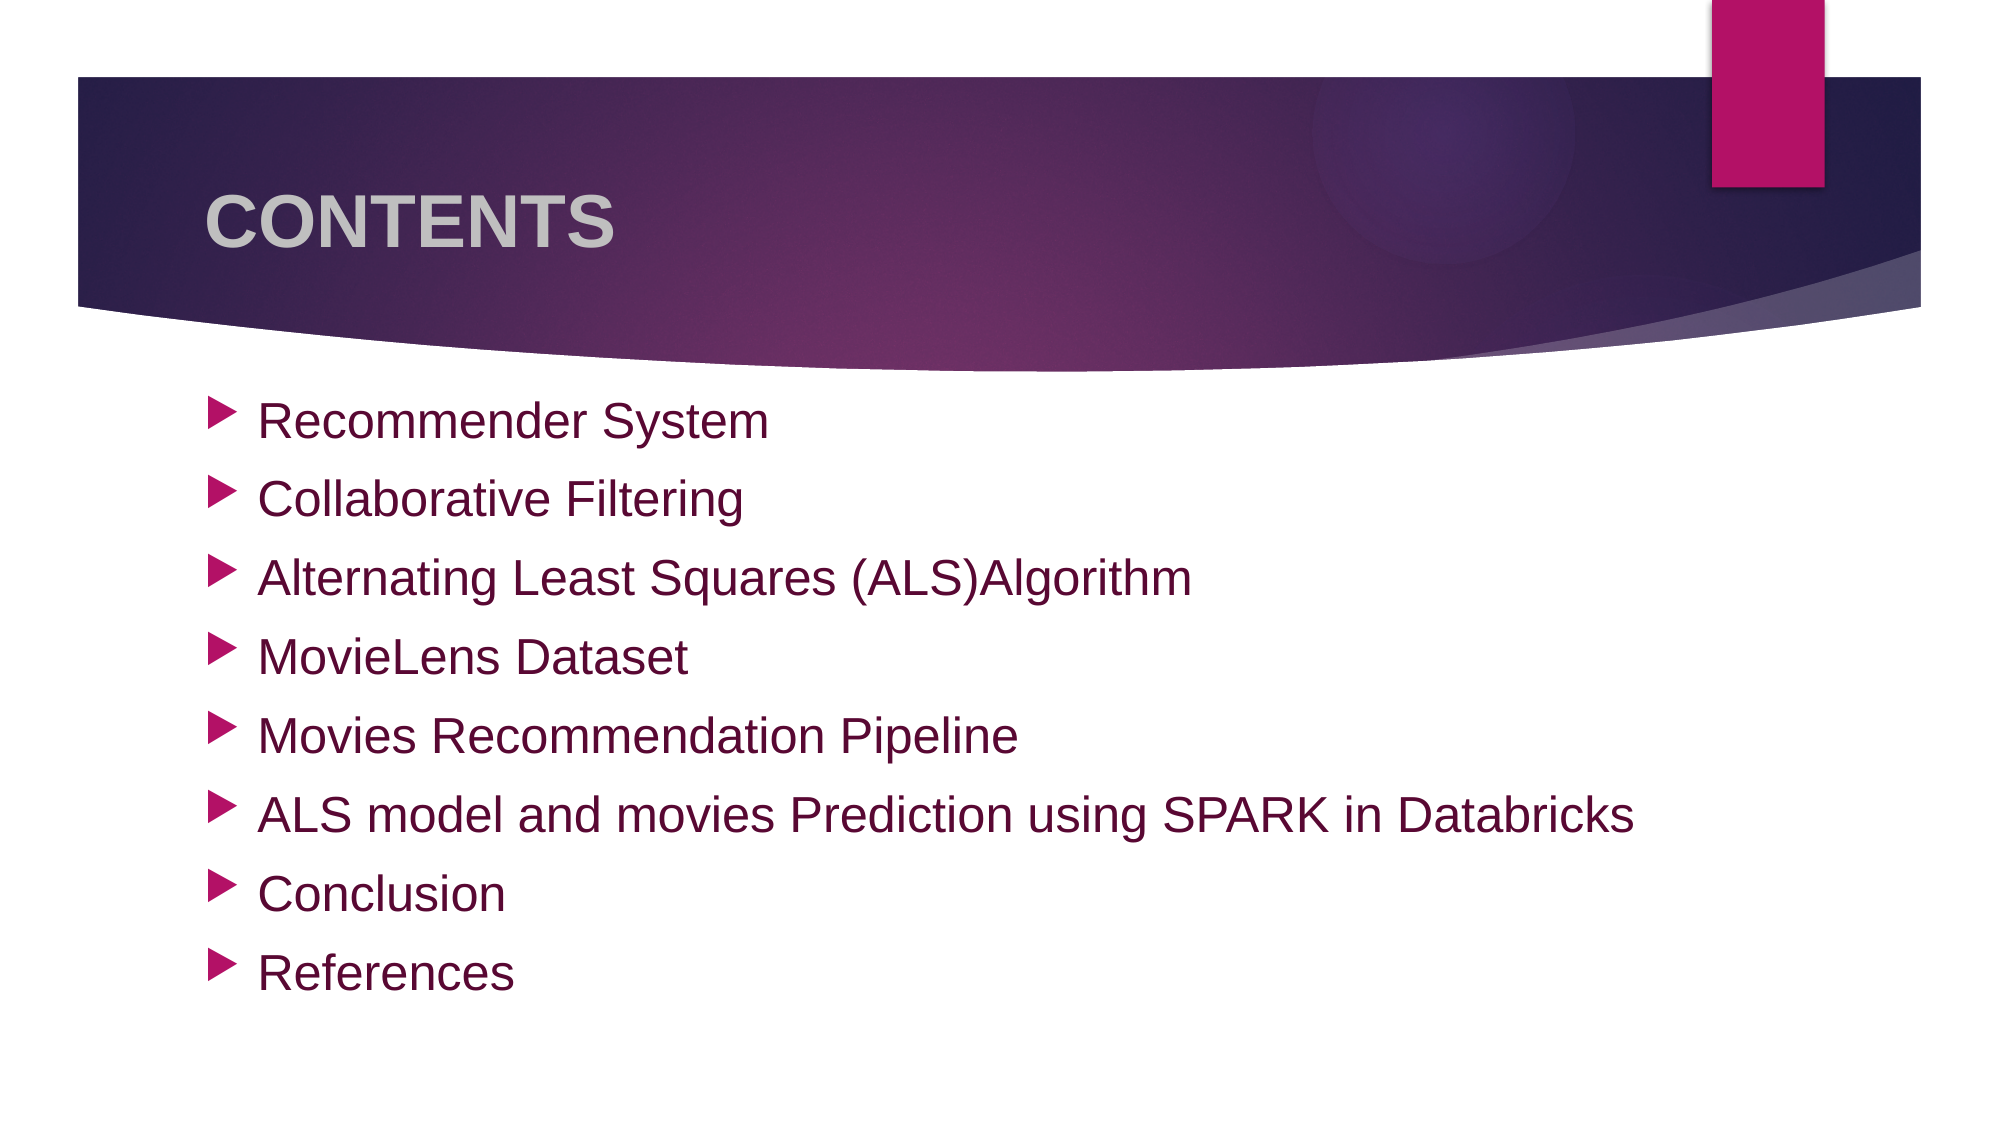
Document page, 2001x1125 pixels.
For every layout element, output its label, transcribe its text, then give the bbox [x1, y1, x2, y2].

list Recommender System Collaborative Filtering Alternating Least Squares (ALS)Algorithm MovieLens Dataset Movies Recommendation Pipeline ALS model and movies Prediction using SPARK in Databricks Conclusion References [189, 380, 1672, 1072]
title CONTENTS [189, 159, 1627, 276]
